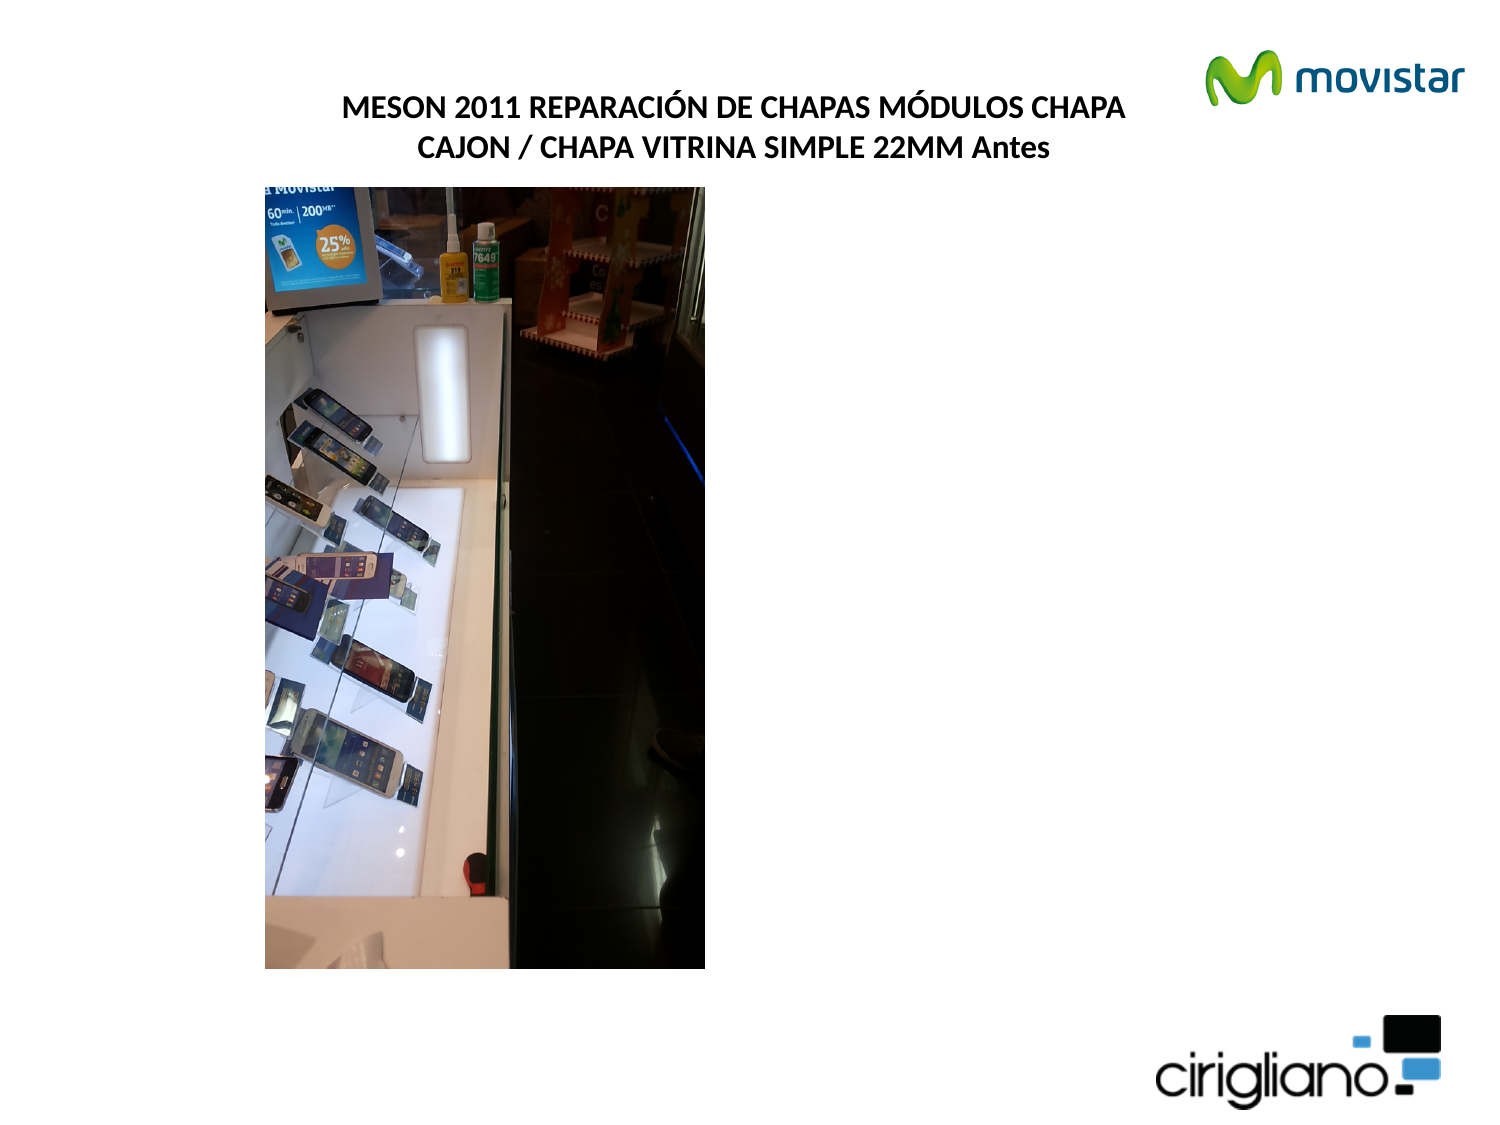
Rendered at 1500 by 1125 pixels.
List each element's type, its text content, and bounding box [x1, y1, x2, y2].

text_box MESON 2011 REPARACIÓN DE CHAPAS MÓDULOS CHAPA CAJON / CHAPA VITRINA SIMPLE 22MM Antes [265, 78, 1204, 173]
picture [265, 187, 705, 969]
picture [1155, 1015, 1441, 1110]
picture [1171, 15, 1499, 141]
